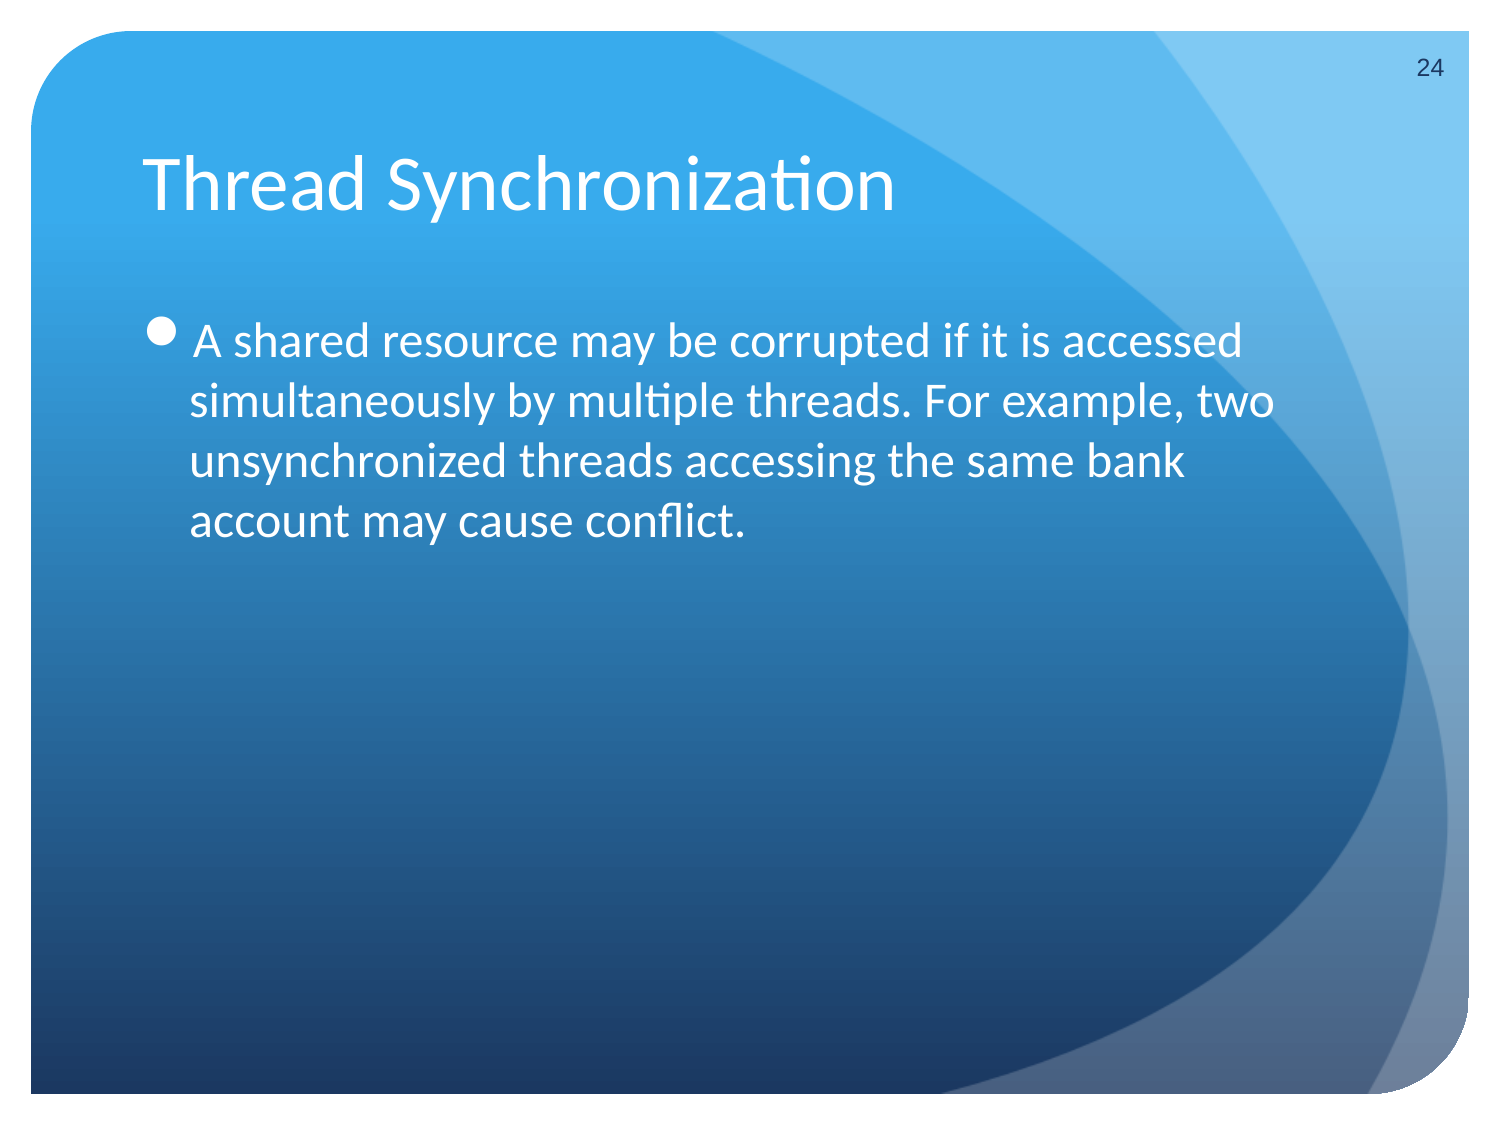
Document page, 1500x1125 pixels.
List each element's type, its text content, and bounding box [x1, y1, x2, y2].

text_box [24, 624, 1463, 1038]
title Thread Synchronization [127, 62, 1372, 234]
list A shared resource may be corrupted if it is accessed simultaneously by multiple threads. For example, two unsynchronized threads accessing the same bank account may cause conflict. [127, 299, 1372, 624]
picture [24, 30, 1473, 1094]
slide_number 24 [1378, 36, 1460, 96]
